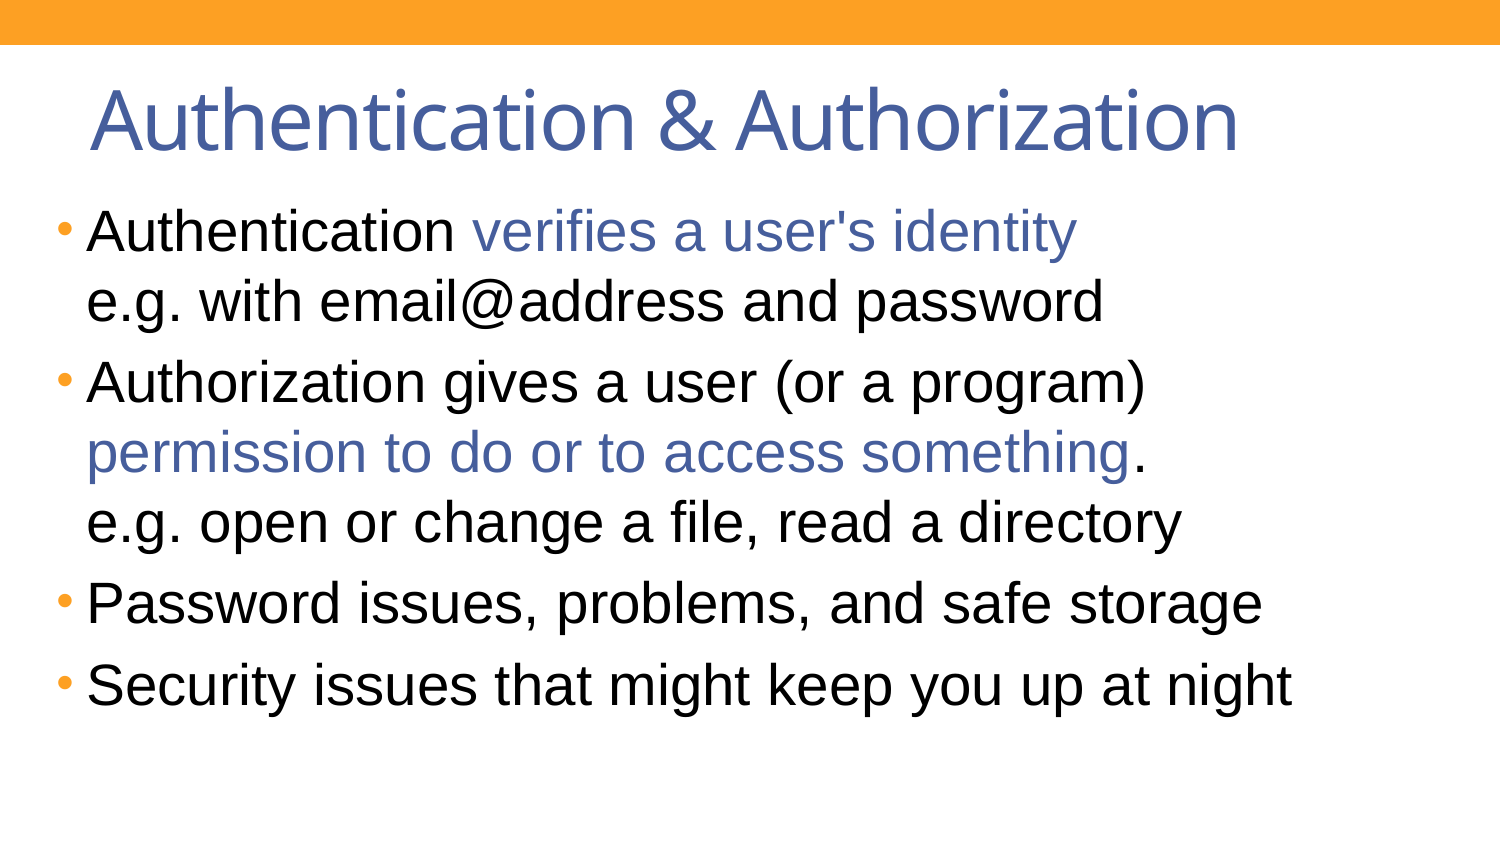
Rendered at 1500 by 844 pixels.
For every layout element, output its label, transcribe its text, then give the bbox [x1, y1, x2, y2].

list Authentication verifies a user's identity e.g. with email@address and password Authorization gives a user (or a program) permission to do or to access something. e.g. open or change a file, read a directory Password issues, problems, and safe storage Security issues that might keep you up at night [41, 185, 1471, 792]
title Authentication & Authorization [75, 55, 1425, 178]
